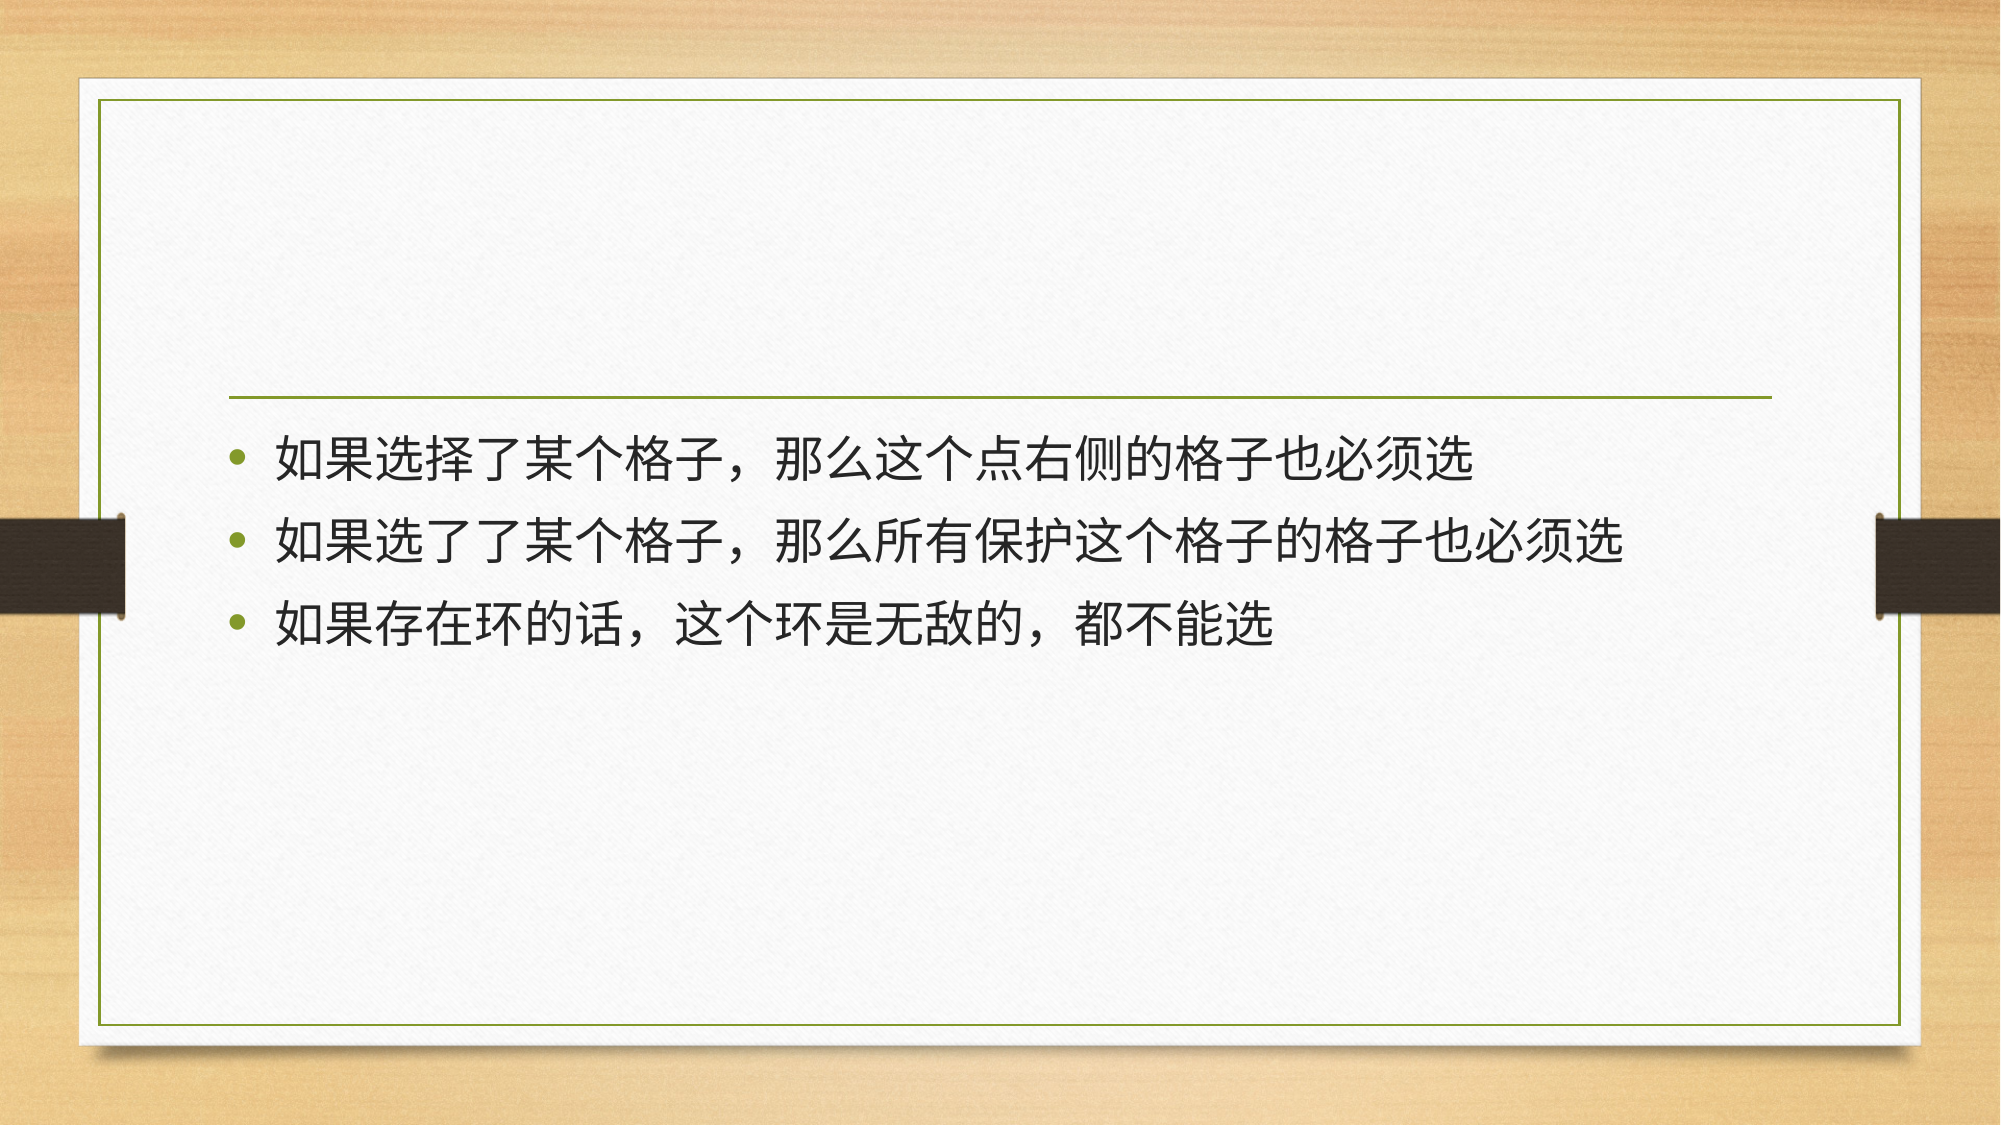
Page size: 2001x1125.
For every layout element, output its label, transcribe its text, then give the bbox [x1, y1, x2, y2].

list 如果选择了某个格子，那么这个点右侧的格子也必须选 如果选了了某个格子，那么所有保护这个格子的格子也必须选 如果存在环的话，这个环是无敌的，都不能选 [212, 419, 1788, 964]
picture [0, 0, 2001, 1125]
